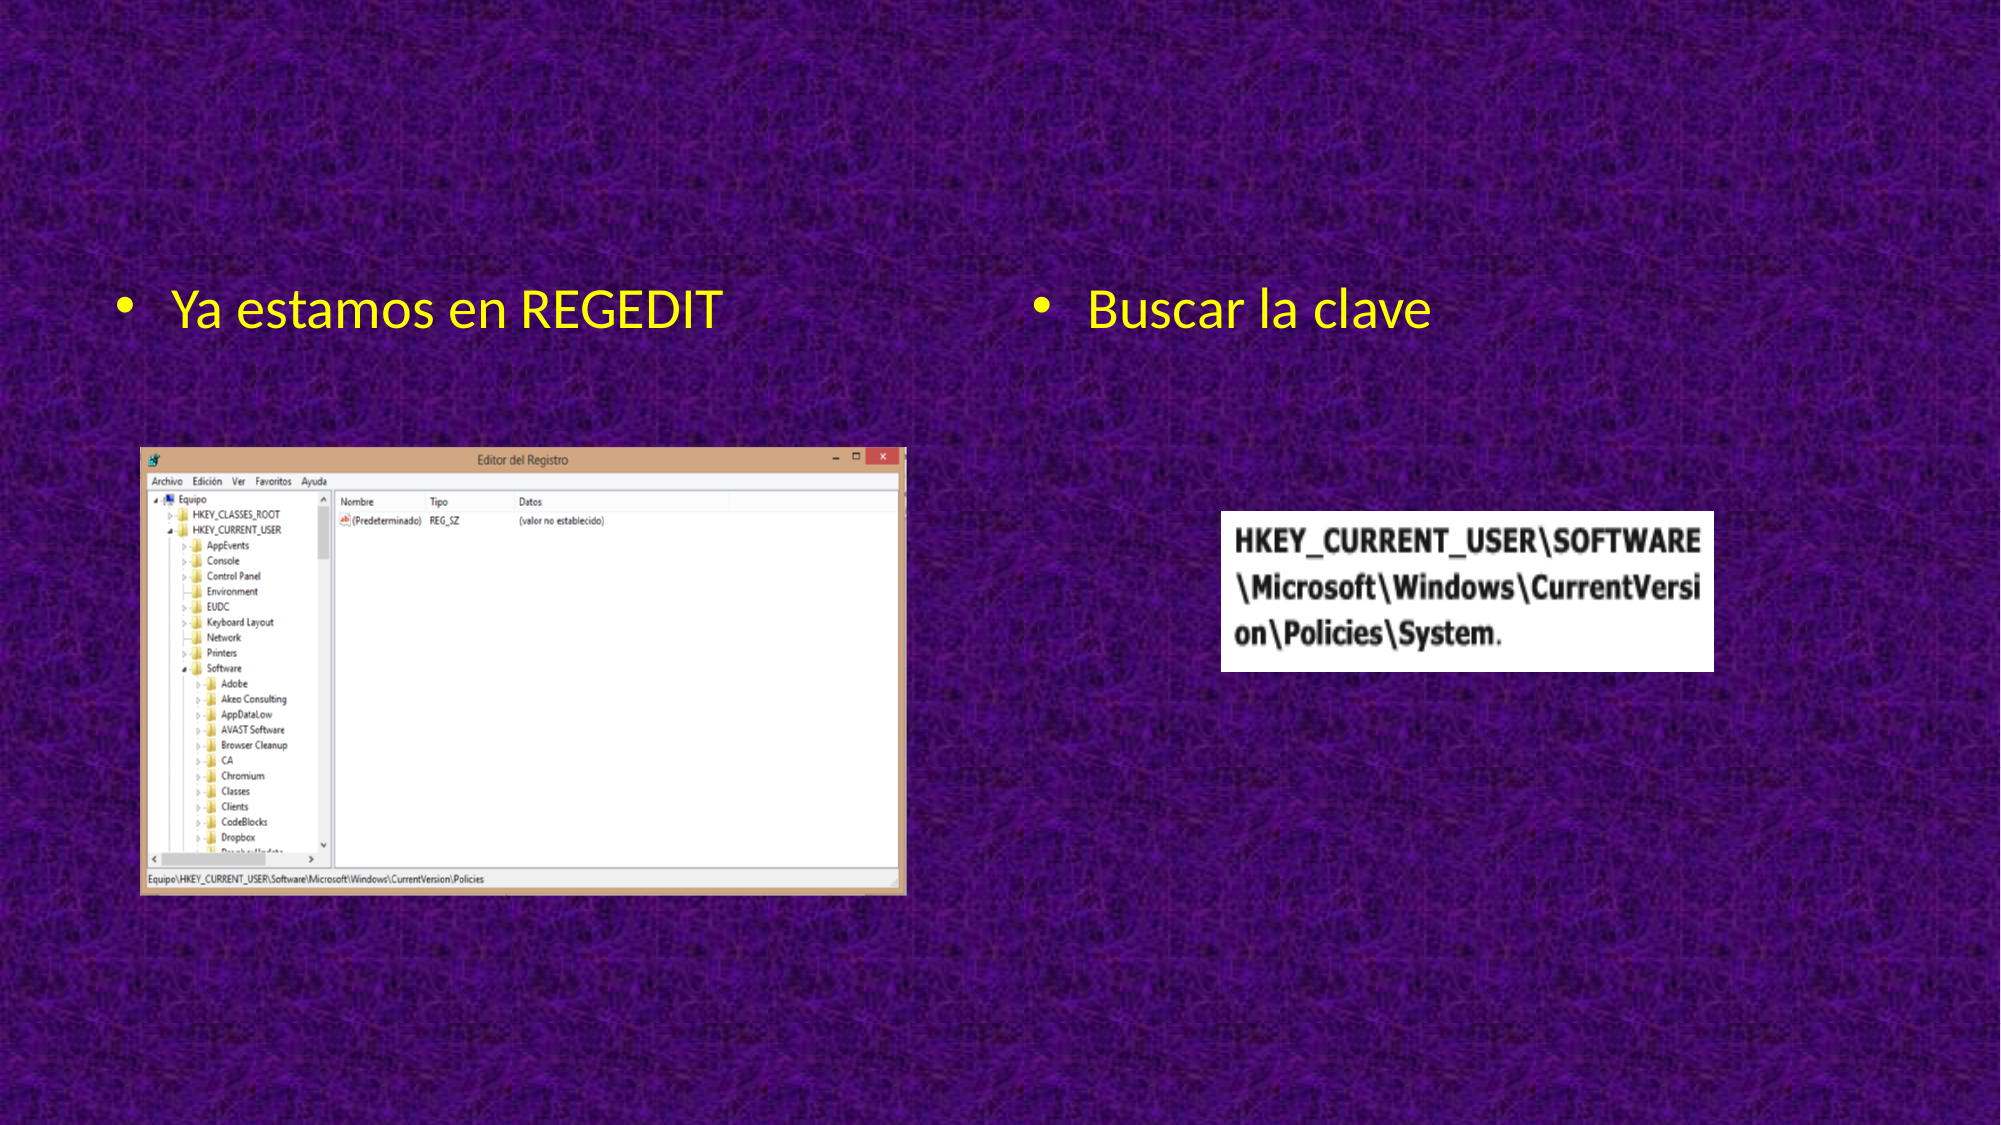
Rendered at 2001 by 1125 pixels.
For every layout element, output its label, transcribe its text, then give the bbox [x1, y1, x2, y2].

picture [0, 0, 2001, 1125]
list Ya estamos en REGEDIT [99, 262, 984, 1005]
list Buscar la clave [1016, 262, 1900, 1005]
